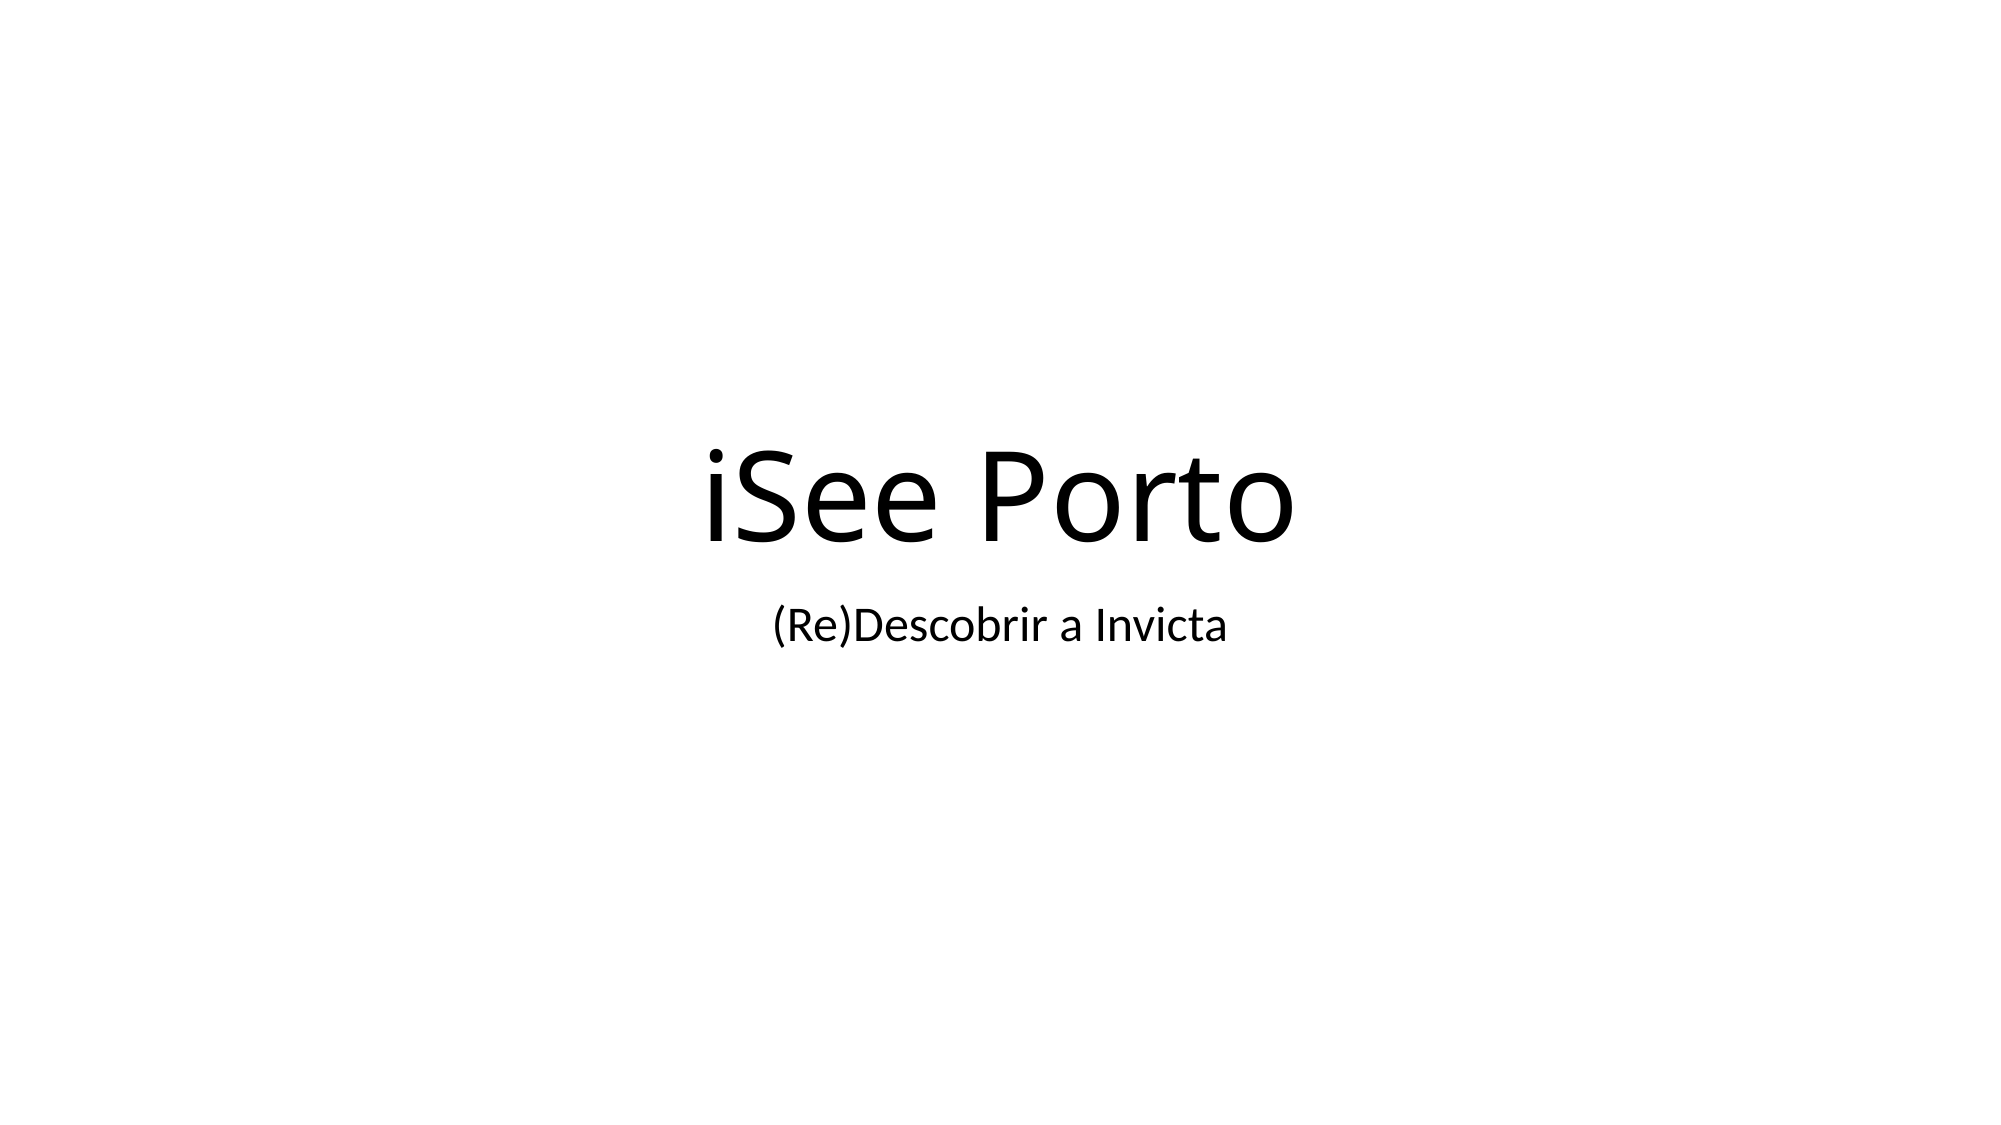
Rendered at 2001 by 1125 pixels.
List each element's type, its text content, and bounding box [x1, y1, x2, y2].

subtitle (Re)Descobrir a Invicta [249, 590, 1750, 863]
title iSee Porto [249, 184, 1750, 576]
